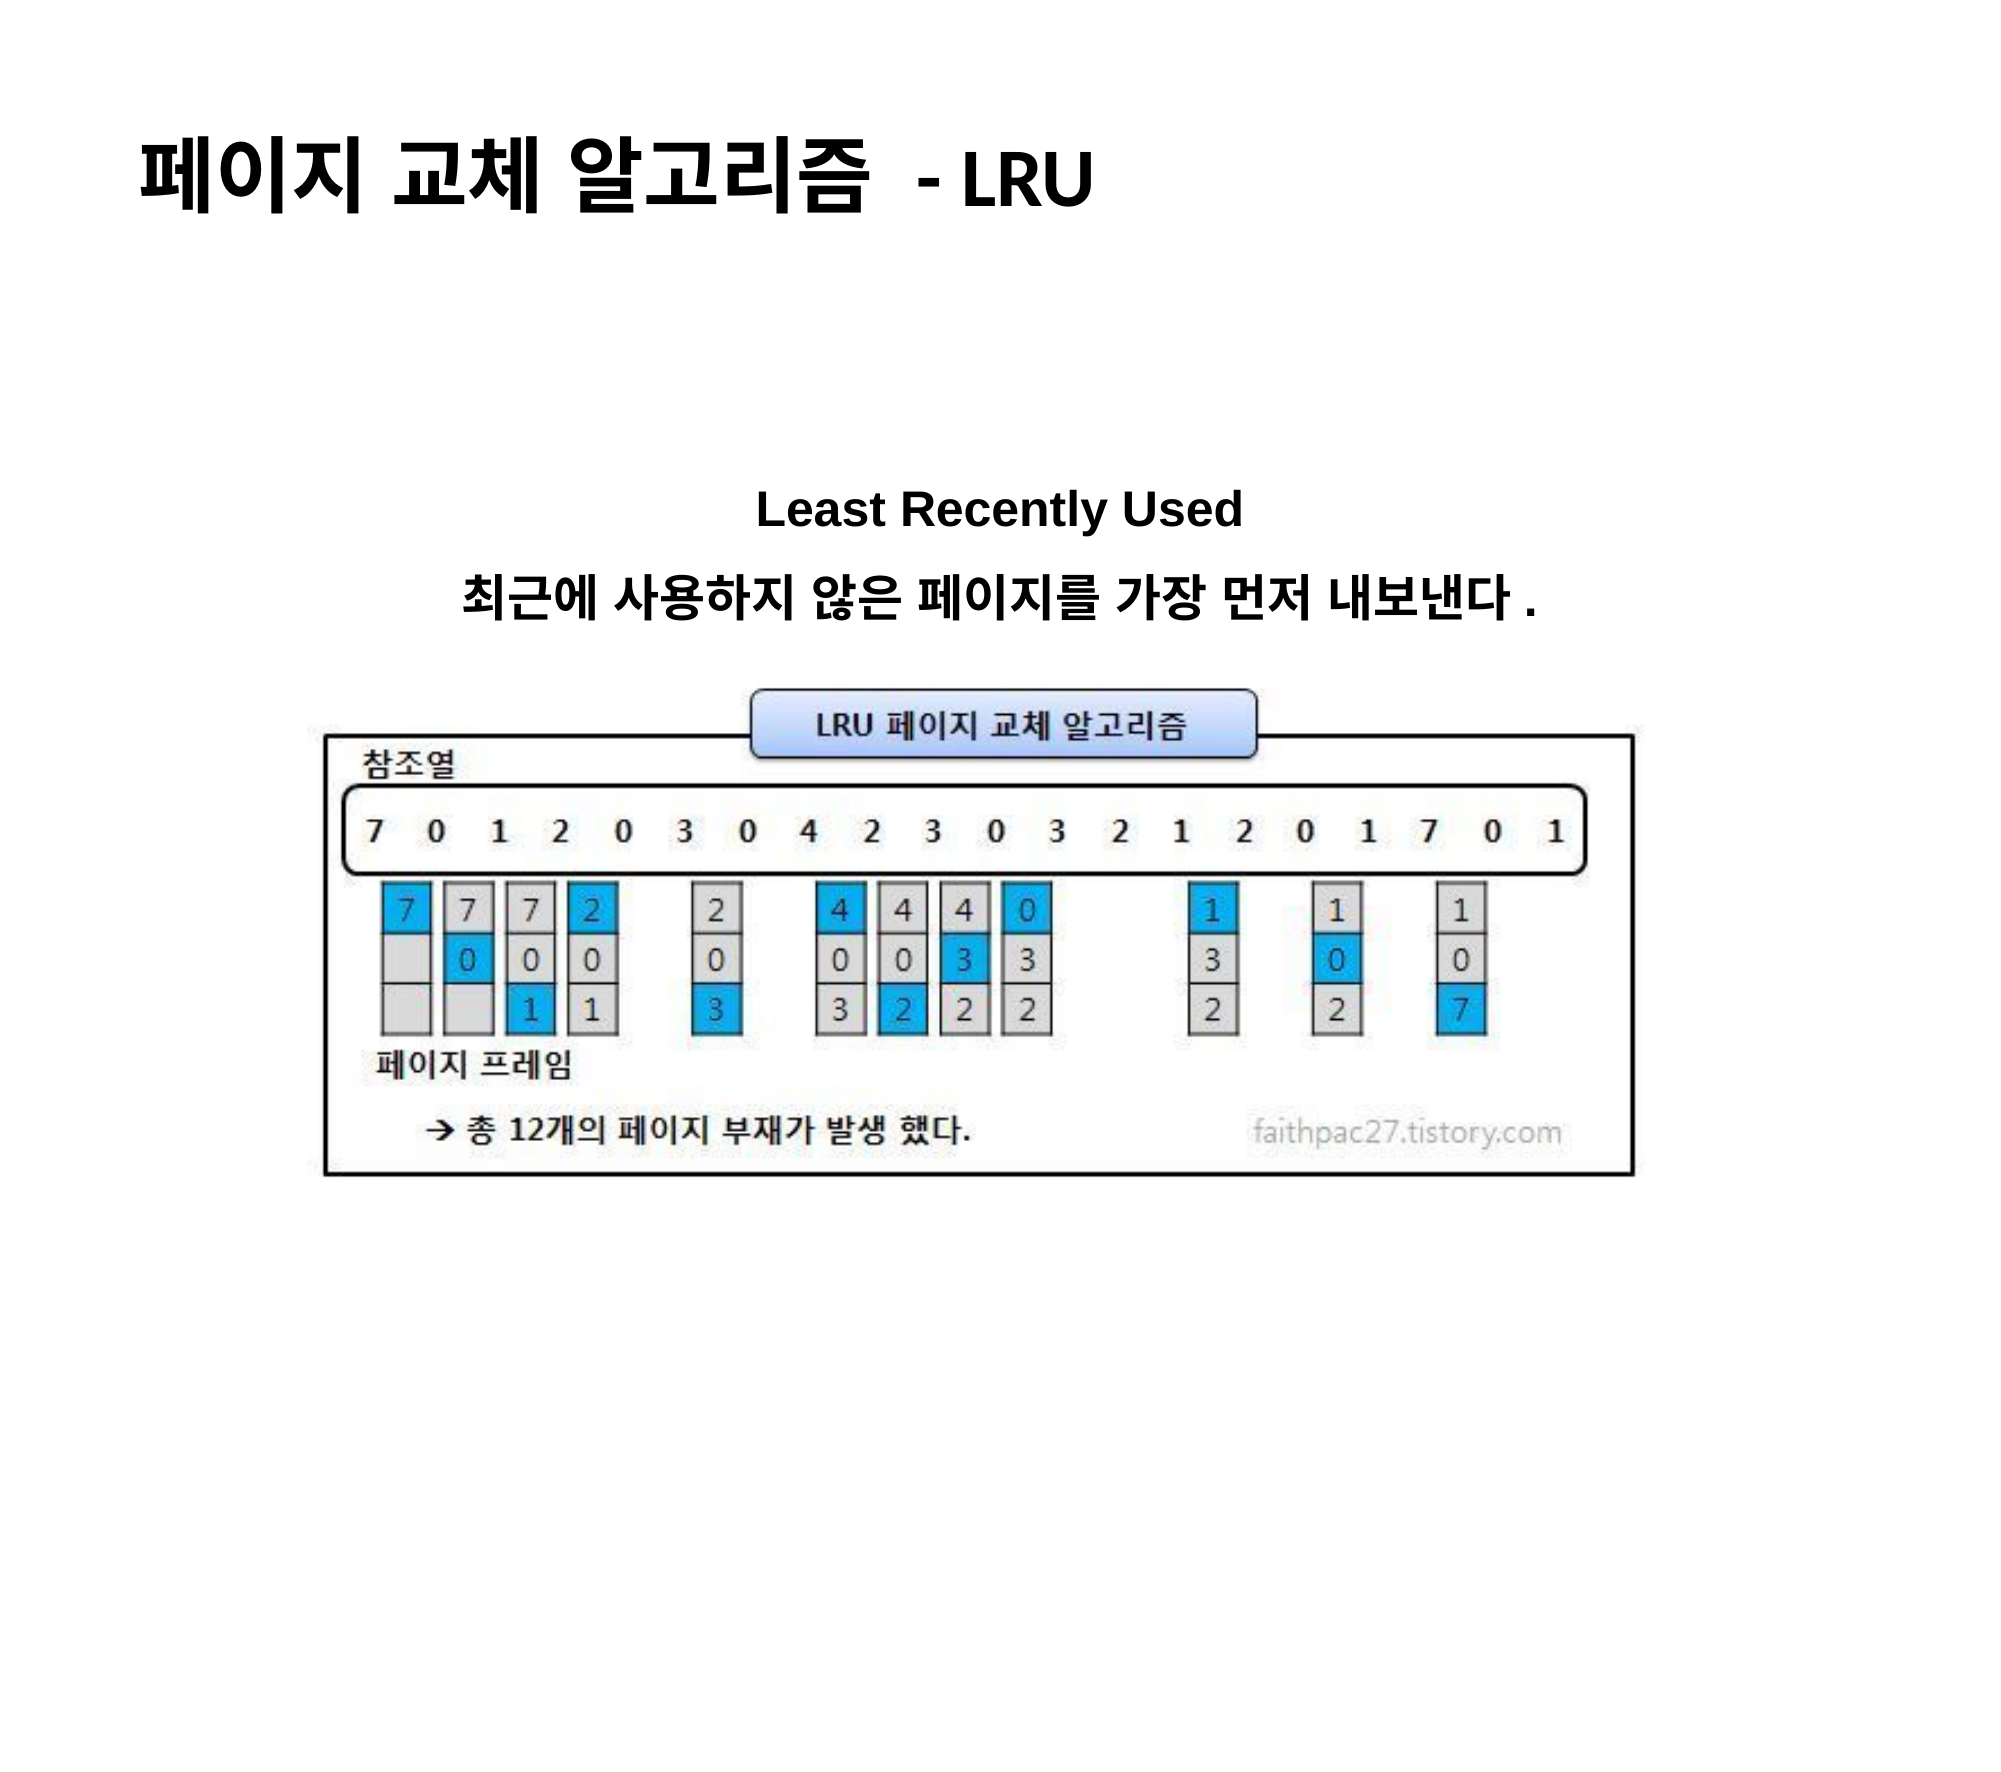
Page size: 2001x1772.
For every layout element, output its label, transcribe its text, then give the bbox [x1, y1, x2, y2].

text_box Least Recently Used 최근에 사용하지 않은 페이지를 가장 먼저 내보낸다. [447, 438, 1553, 634]
picture [272, 653, 1692, 1202]
text_box 페이지 교체 알고리즘 - LRU [123, 115, 1111, 231]
